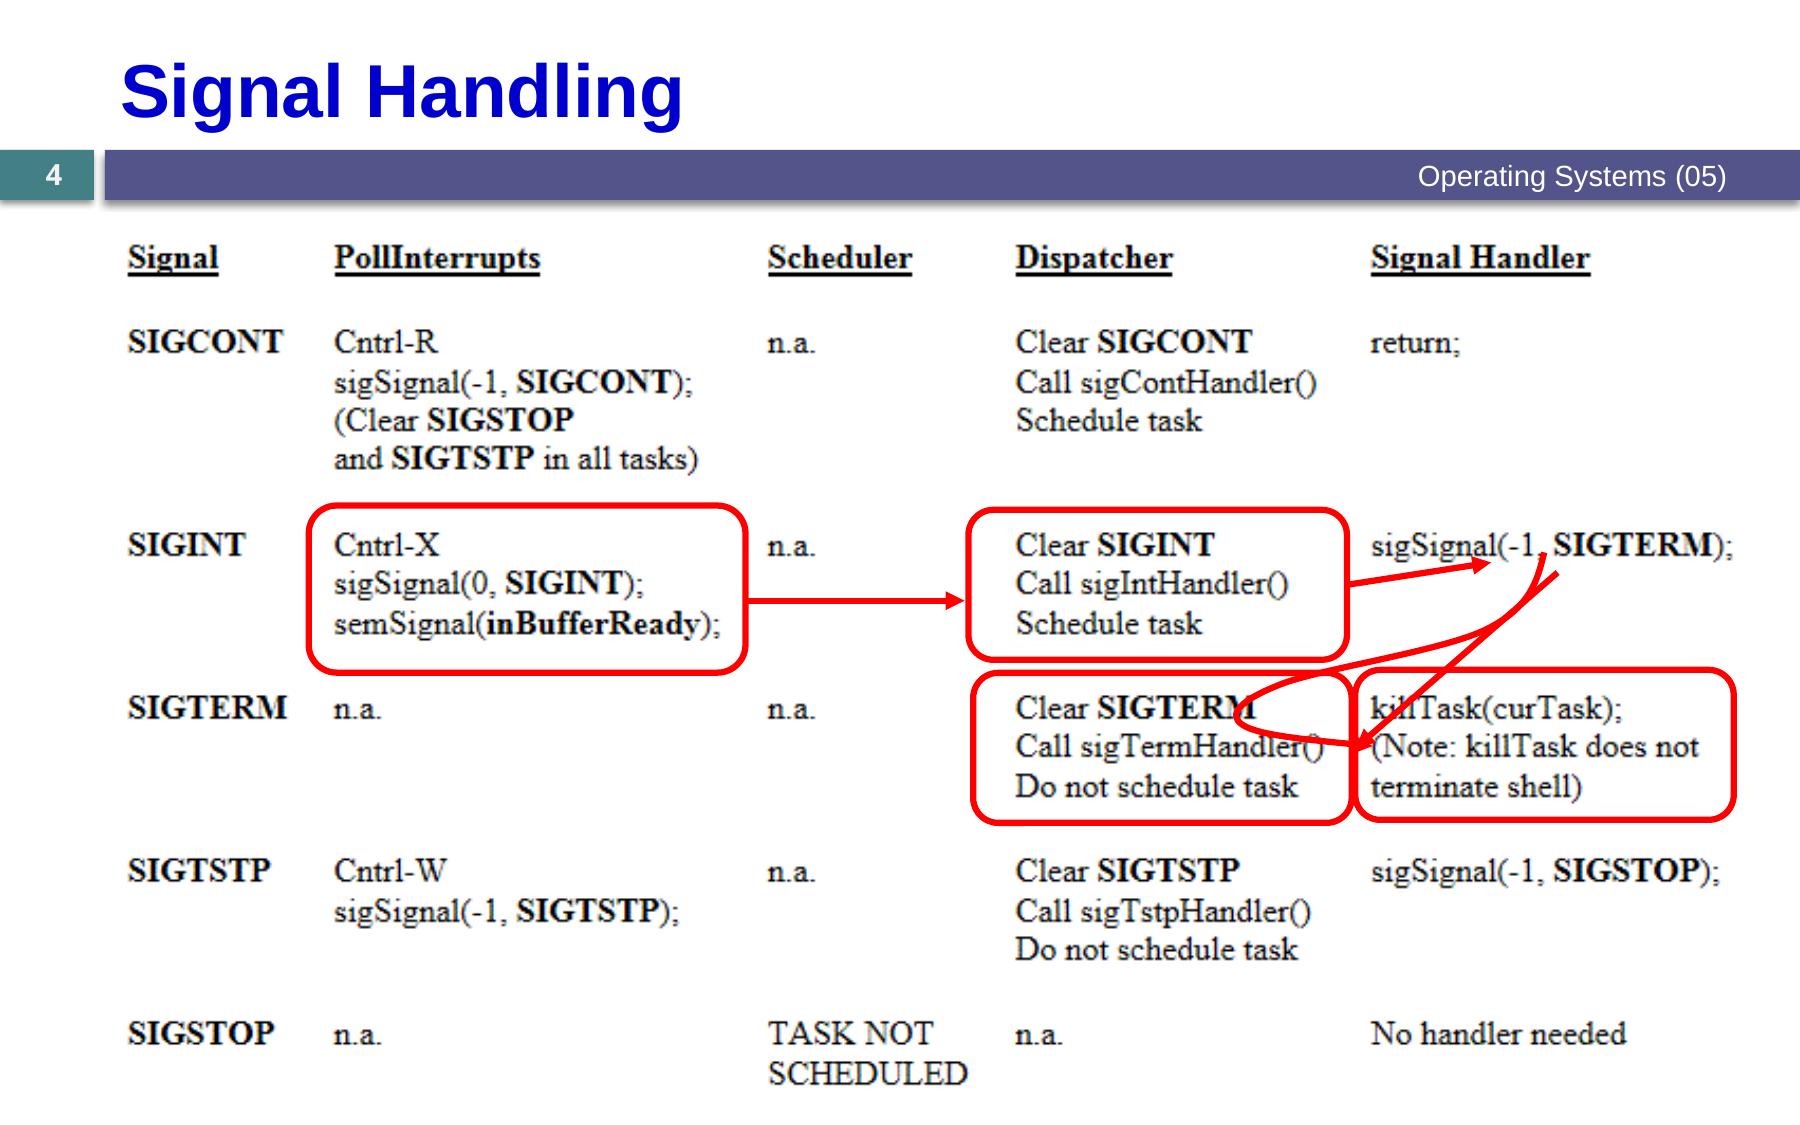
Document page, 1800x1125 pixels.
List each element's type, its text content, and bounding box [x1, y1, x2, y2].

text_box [745, 509, 1348, 661]
title Signal Handling [104, 27, 1743, 148]
picture [122, 237, 1750, 1098]
slide_number 4 [0, 153, 108, 199]
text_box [972, 572, 1230, 824]
footer Operating Systems (05) [925, 149, 1743, 199]
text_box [1235, 552, 1735, 821]
